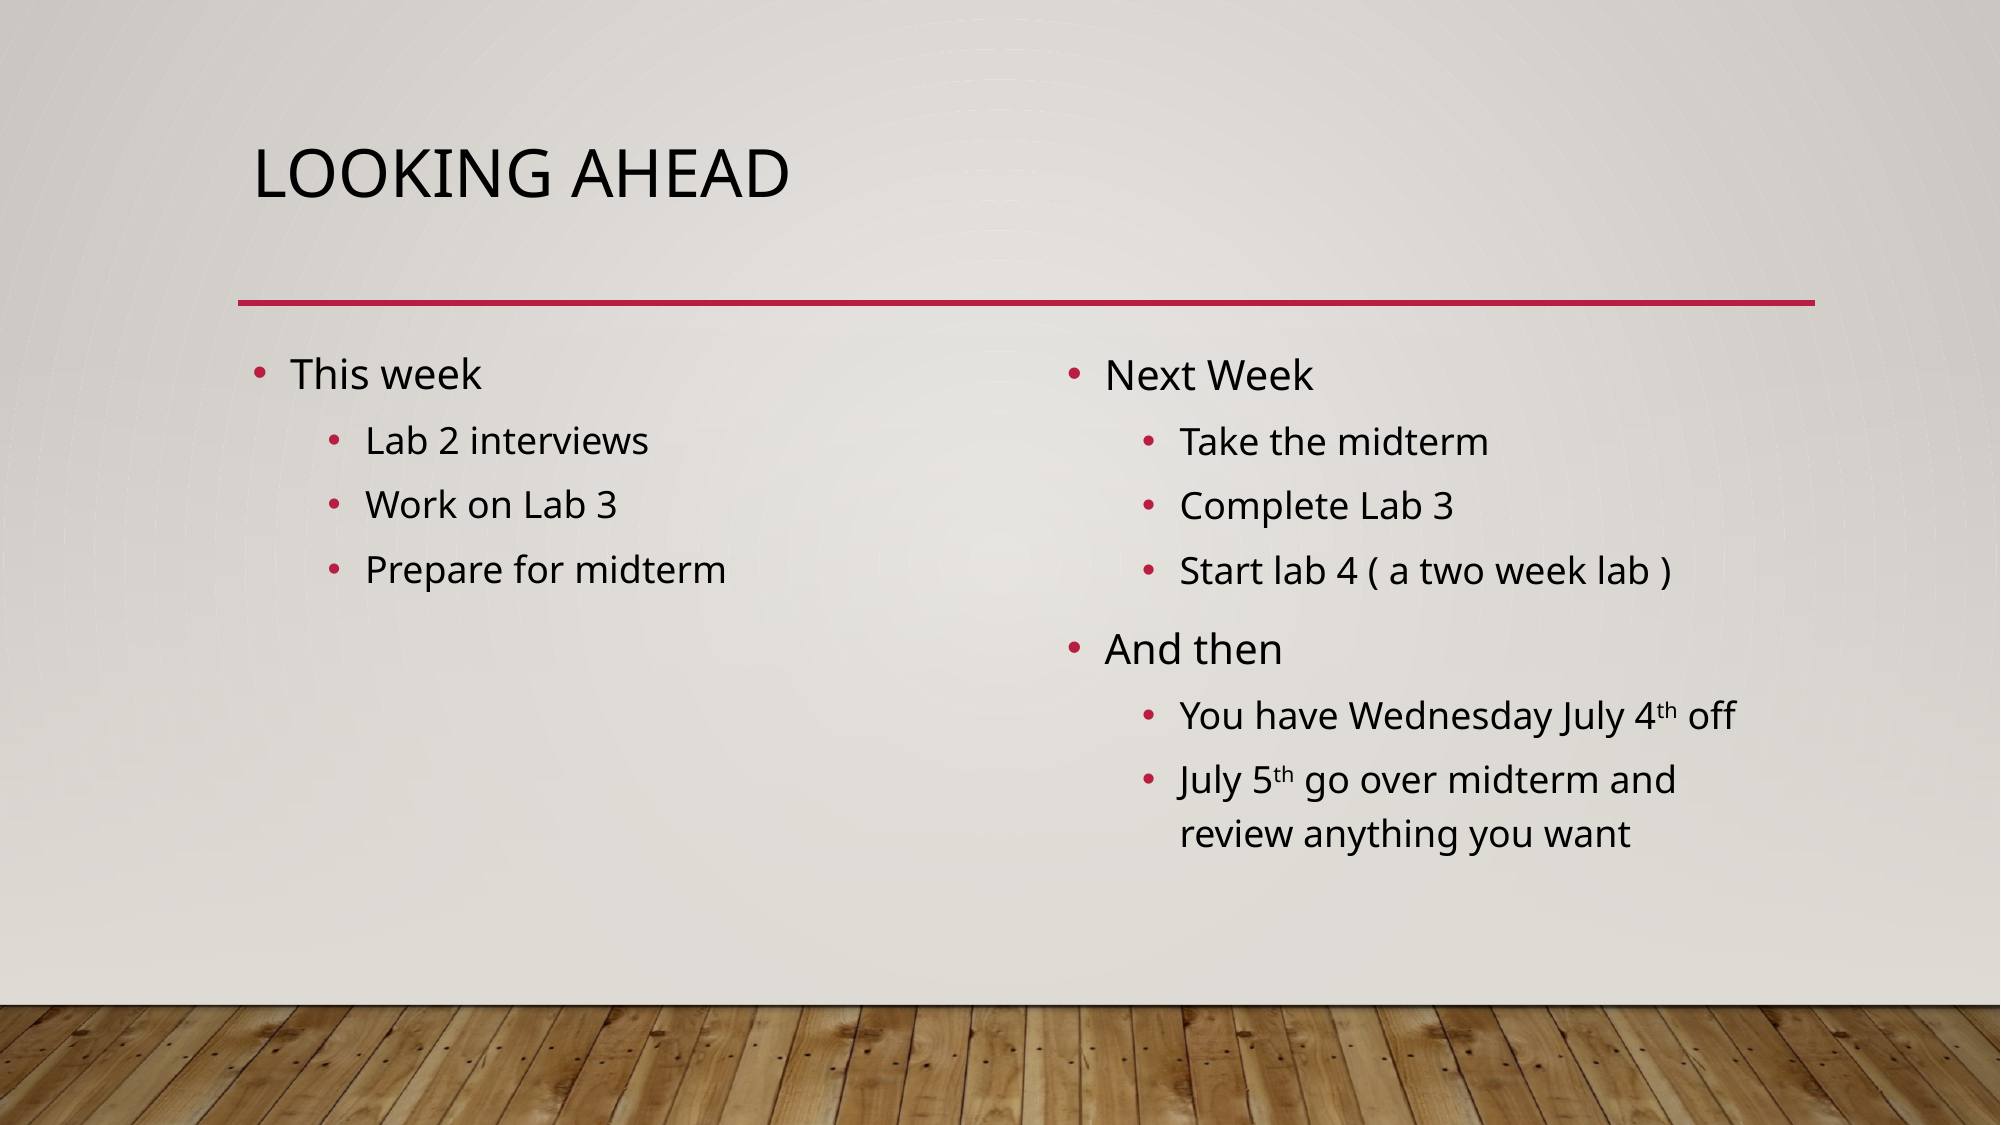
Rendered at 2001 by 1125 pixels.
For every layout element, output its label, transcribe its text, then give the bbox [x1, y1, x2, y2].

list Next Week Take the midterm Complete Lab 3 Start lab 4 ( a two week lab ) And then You have Wednesday July 4th off July 5th go over midterm and review anything you want [1052, 330, 1815, 896]
title Looking ahead [237, 132, 1814, 306]
list This week Lab 2 interviews Work on Lab 3 Prepare for midterm [237, 329, 1000, 896]
picture [0, 1005, 2000, 1125]
